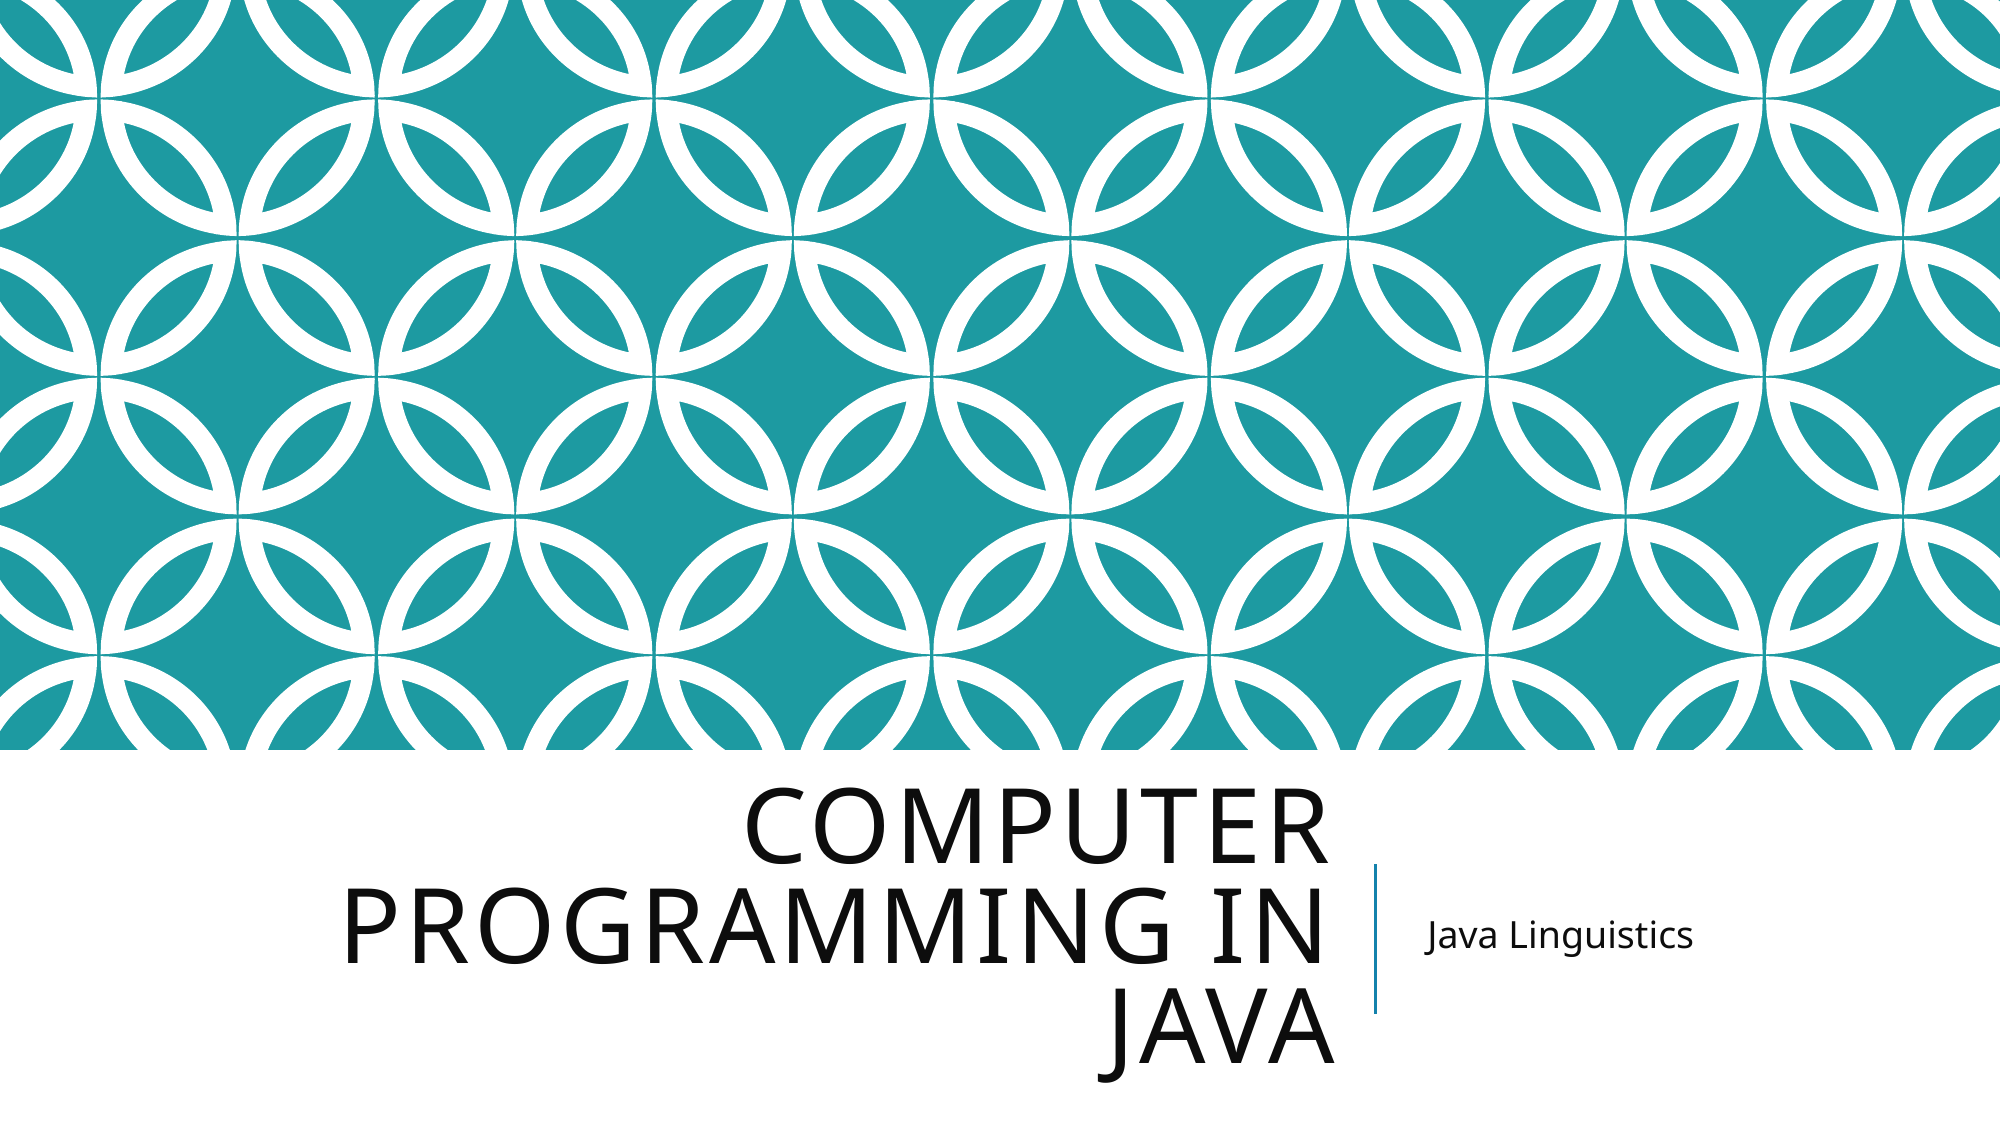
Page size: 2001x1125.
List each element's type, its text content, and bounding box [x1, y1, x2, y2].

list Java Linguistics [1412, 813, 1938, 1054]
title Computer Programming in JAVA [75, 813, 1350, 1054]
